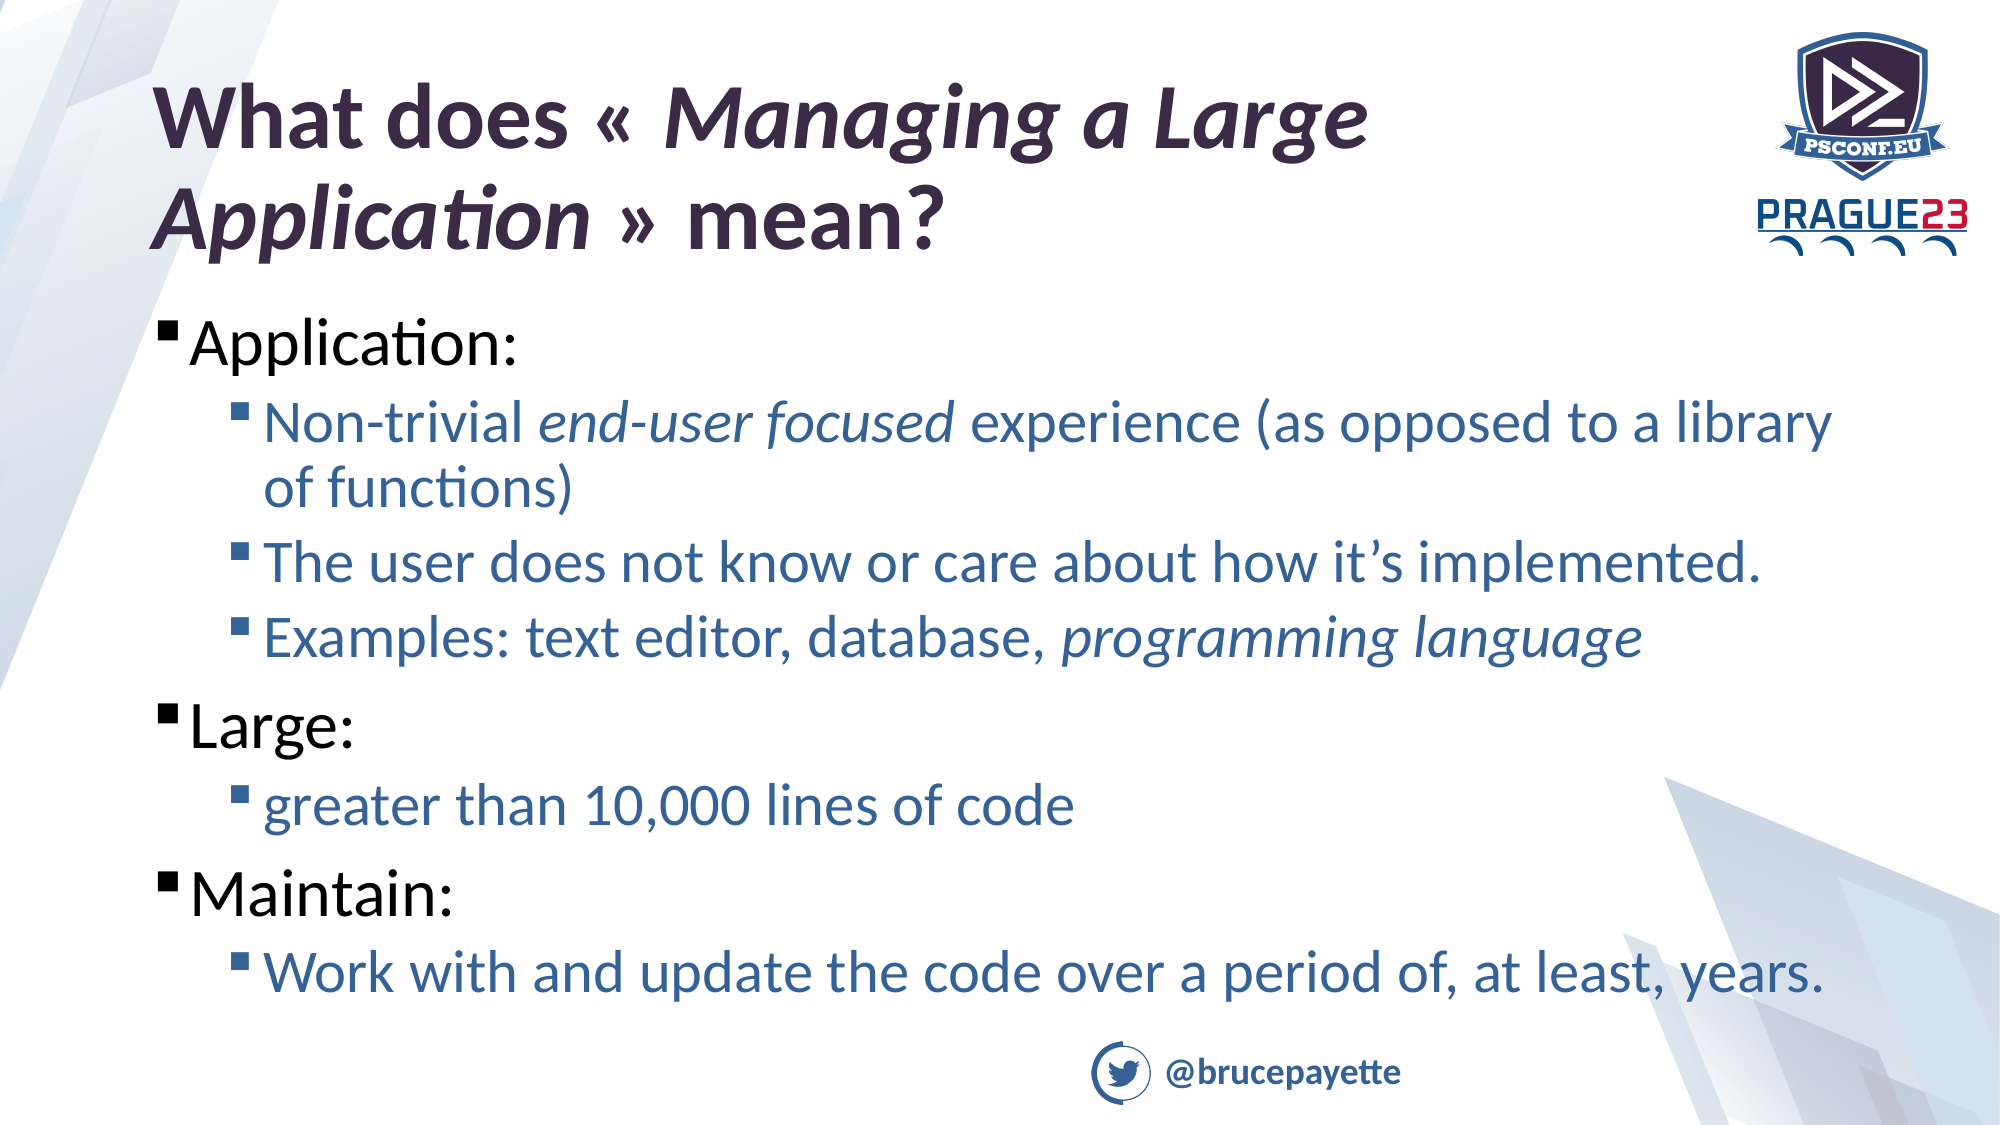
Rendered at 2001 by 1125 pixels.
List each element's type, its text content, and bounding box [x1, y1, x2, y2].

title What does « Managing a Large Application » mean? [137, 59, 1735, 278]
picture [0, 0, 2000, 1125]
list Application: Non-trivial end-user focused experience (as opposed to a library of functions) The user does not know or care about how it’s implemented. Examples: text editor, database, programming language Large: greater than 10,000 lines of code Maintain: Work with and update the code over a period of, at least, years. [137, 299, 1863, 1026]
